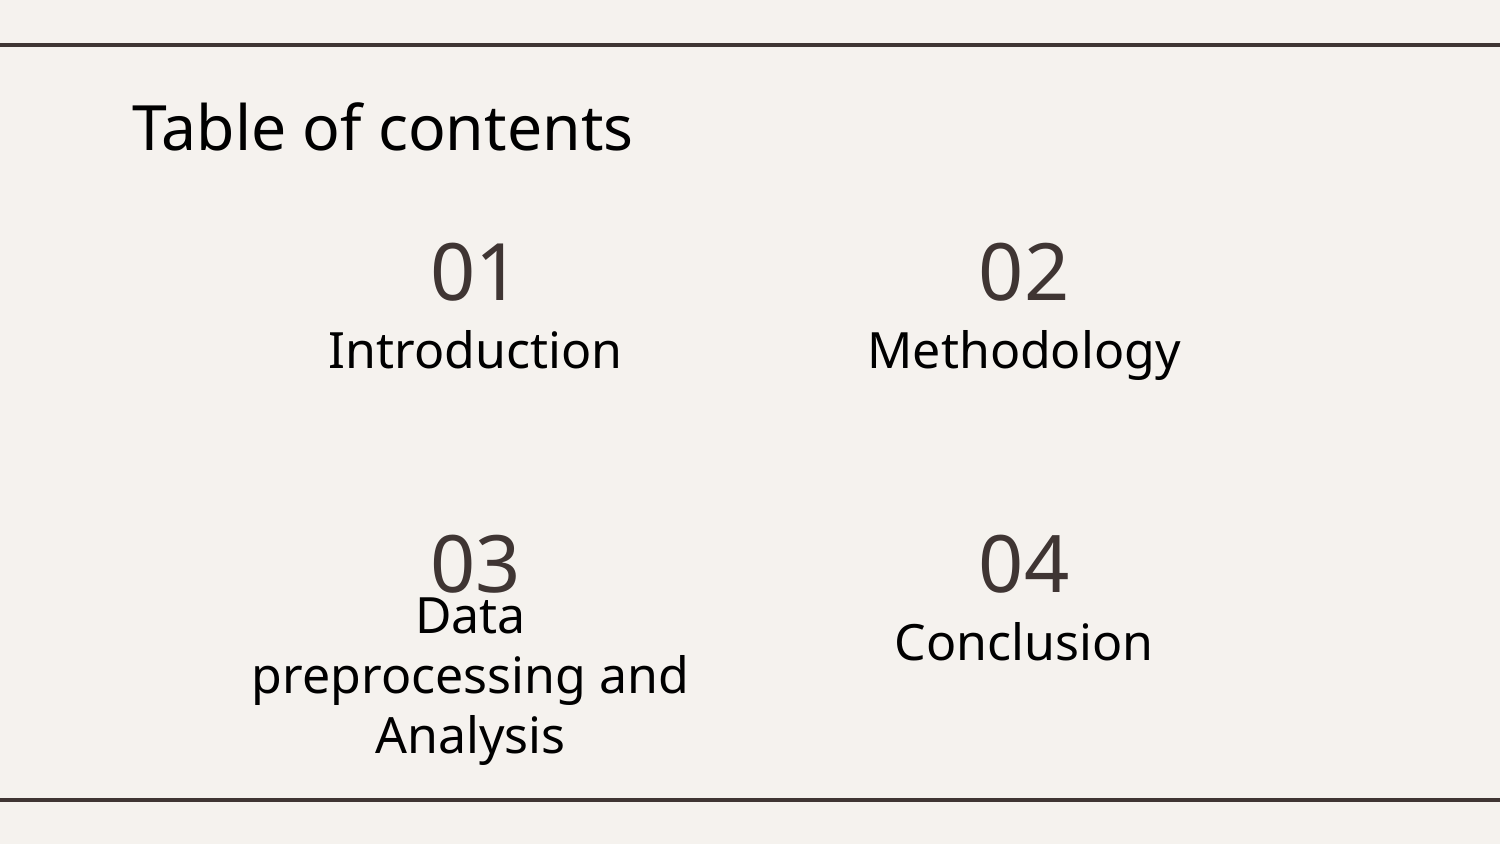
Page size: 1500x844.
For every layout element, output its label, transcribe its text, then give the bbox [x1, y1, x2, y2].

subtitle Introduction [271, 318, 680, 378]
title 01 [390, 213, 561, 324]
title 03 [390, 505, 561, 616]
subtitle Data preprocessing and Analysis [236, 619, 705, 729]
subtitle Conclusion [820, 610, 1229, 670]
title Table of contents [116, 72, 705, 167]
title 04 [939, 505, 1110, 616]
title 02 [939, 213, 1110, 324]
subtitle Methodology [820, 318, 1229, 378]
